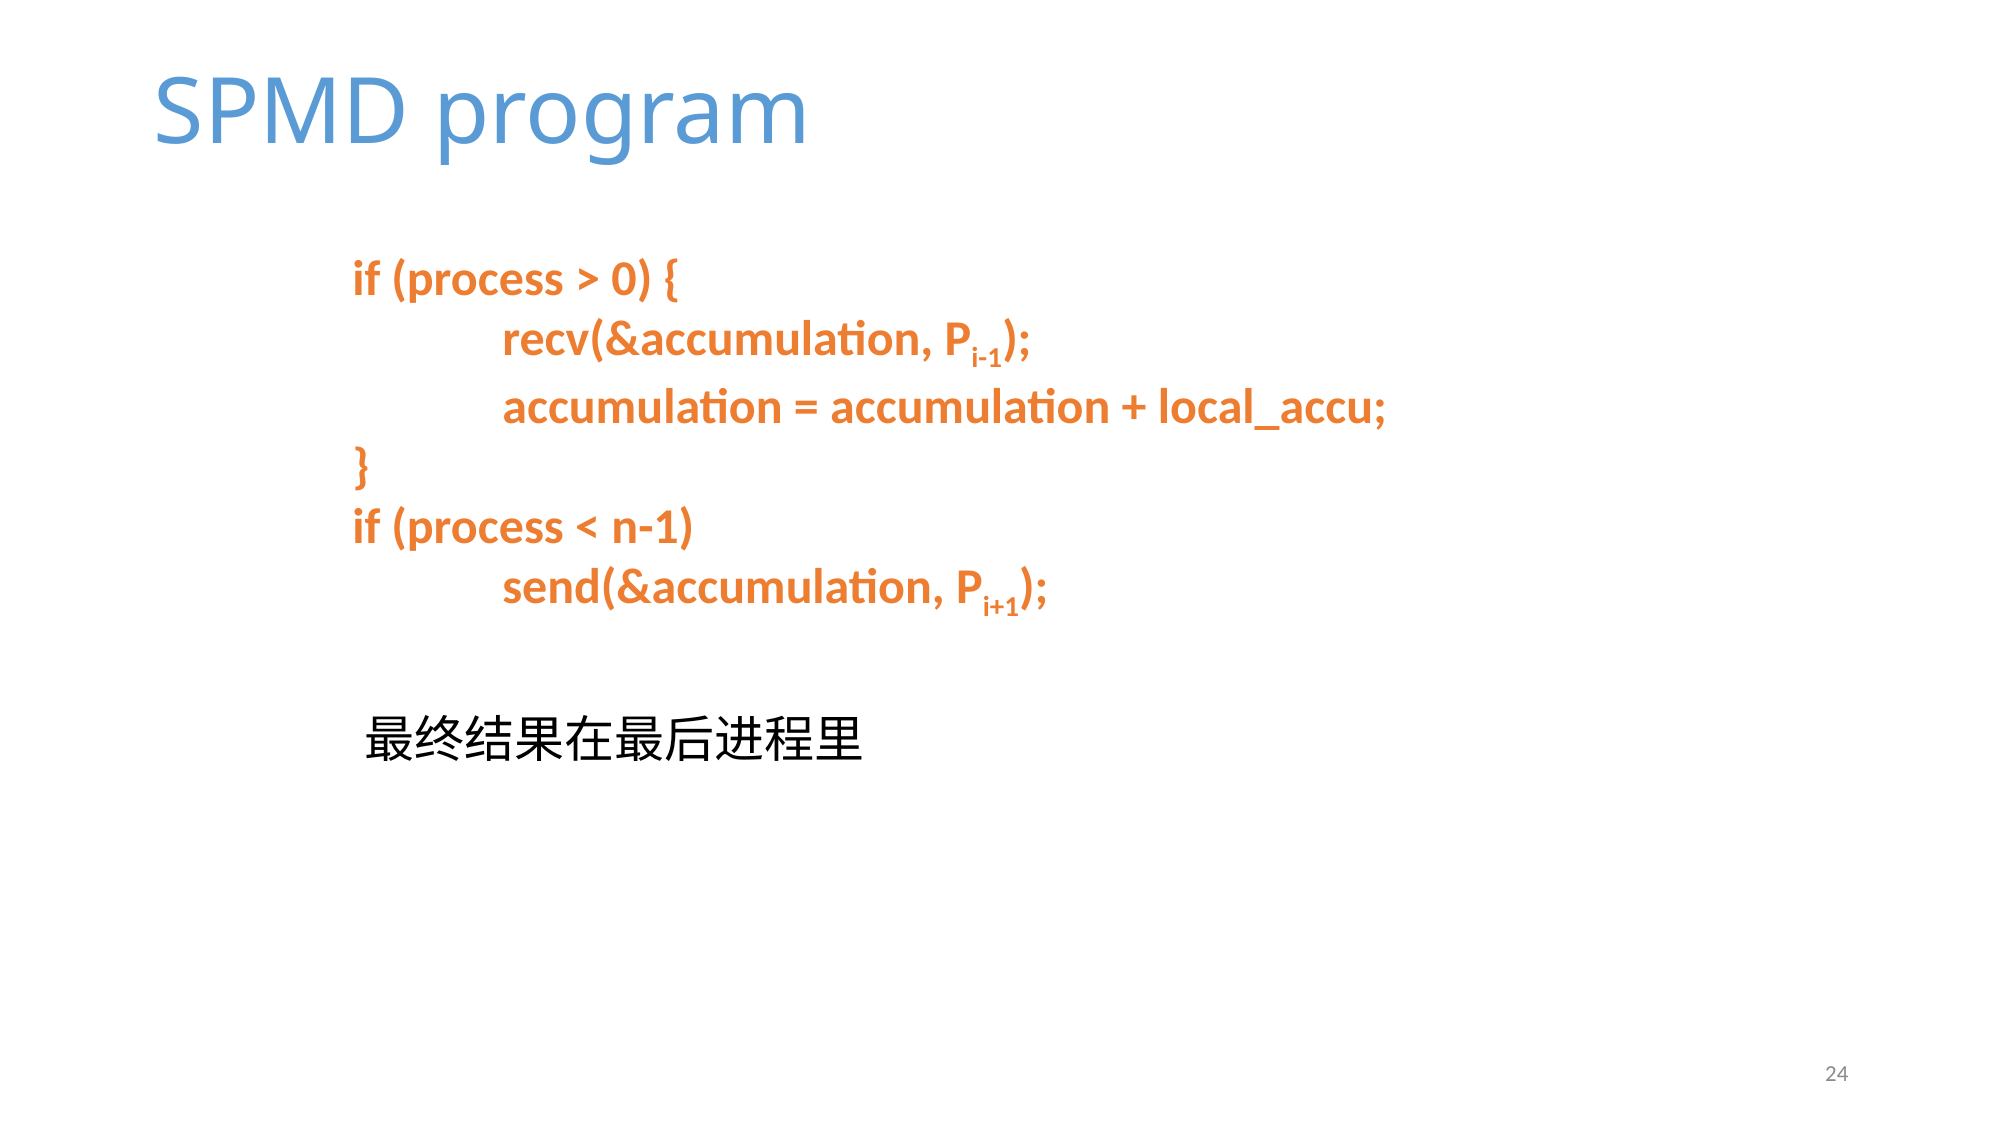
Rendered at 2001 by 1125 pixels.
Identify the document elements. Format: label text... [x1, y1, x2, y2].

text_box 最终结果在最后进程里 [350, 699, 1675, 775]
text_box if (process > 0) { recv(&accumulation, Pi-1); accumulation = accumulation + local_accu; } if (process < n-1) send(&accumulation, Pi+1); [337, 237, 1697, 630]
title SPMD program [138, 60, 1864, 278]
slide_number 24 [1413, 1042, 1864, 1103]
